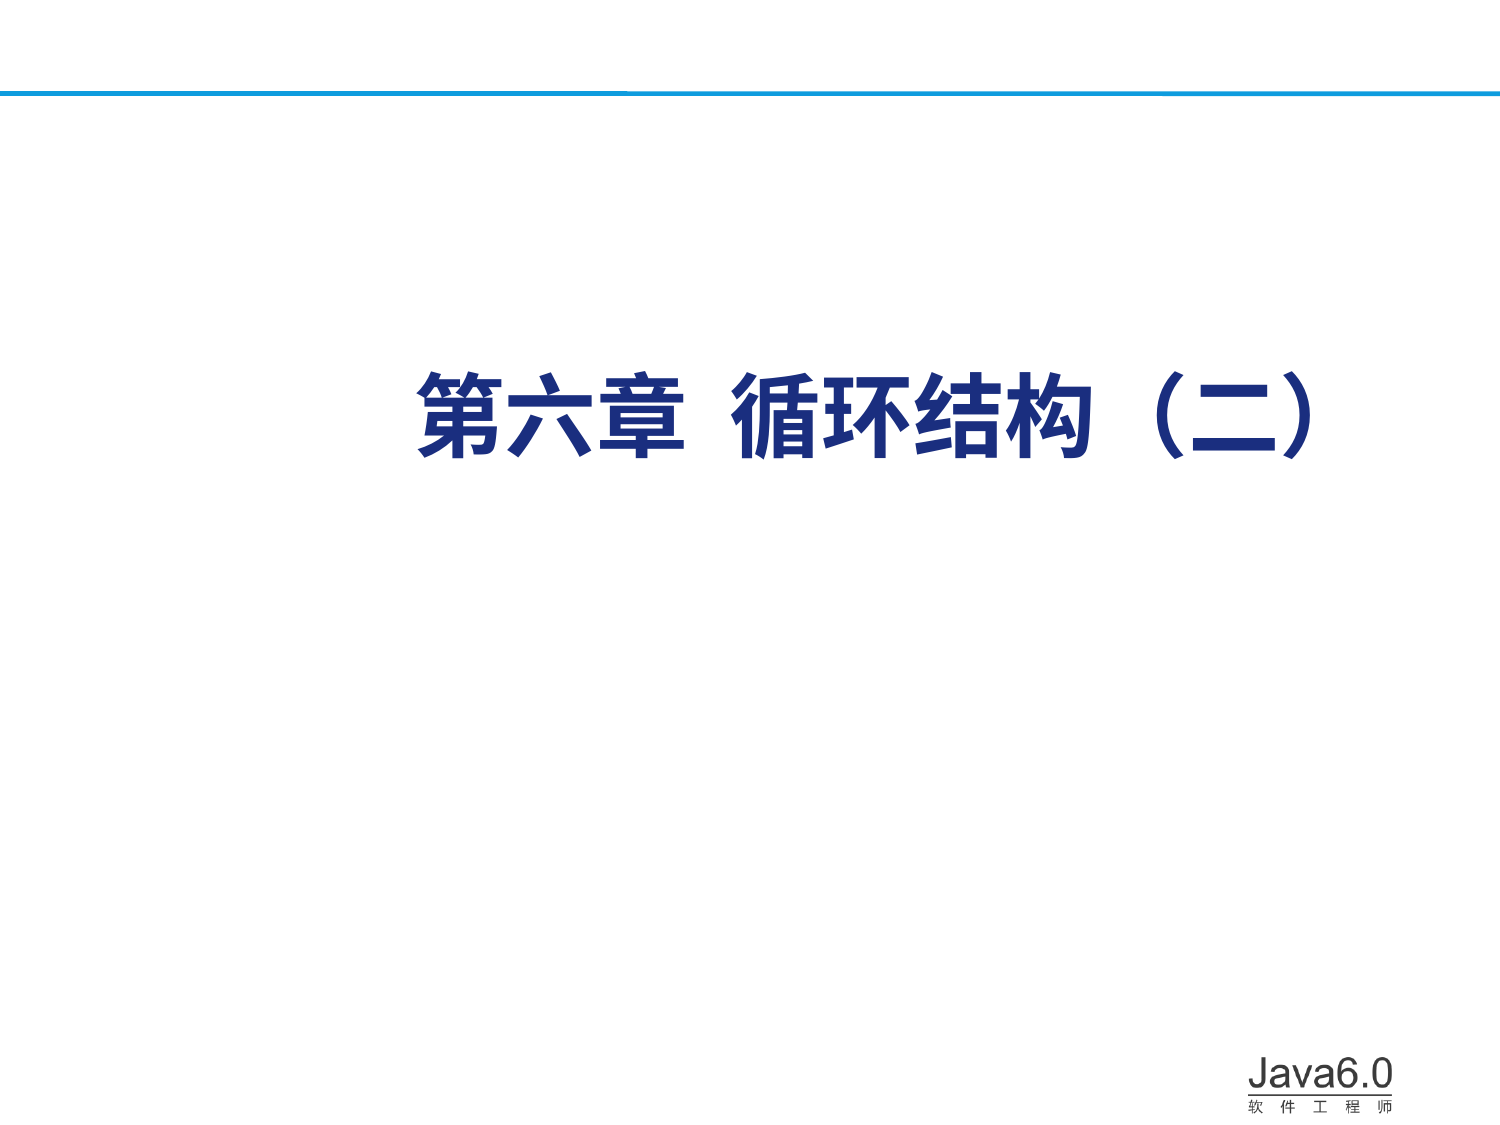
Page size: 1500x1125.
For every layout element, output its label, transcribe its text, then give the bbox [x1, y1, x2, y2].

text_box 第六章 循环结构（二） [112, 350, 1388, 480]
picture [1248, 1056, 1392, 1114]
